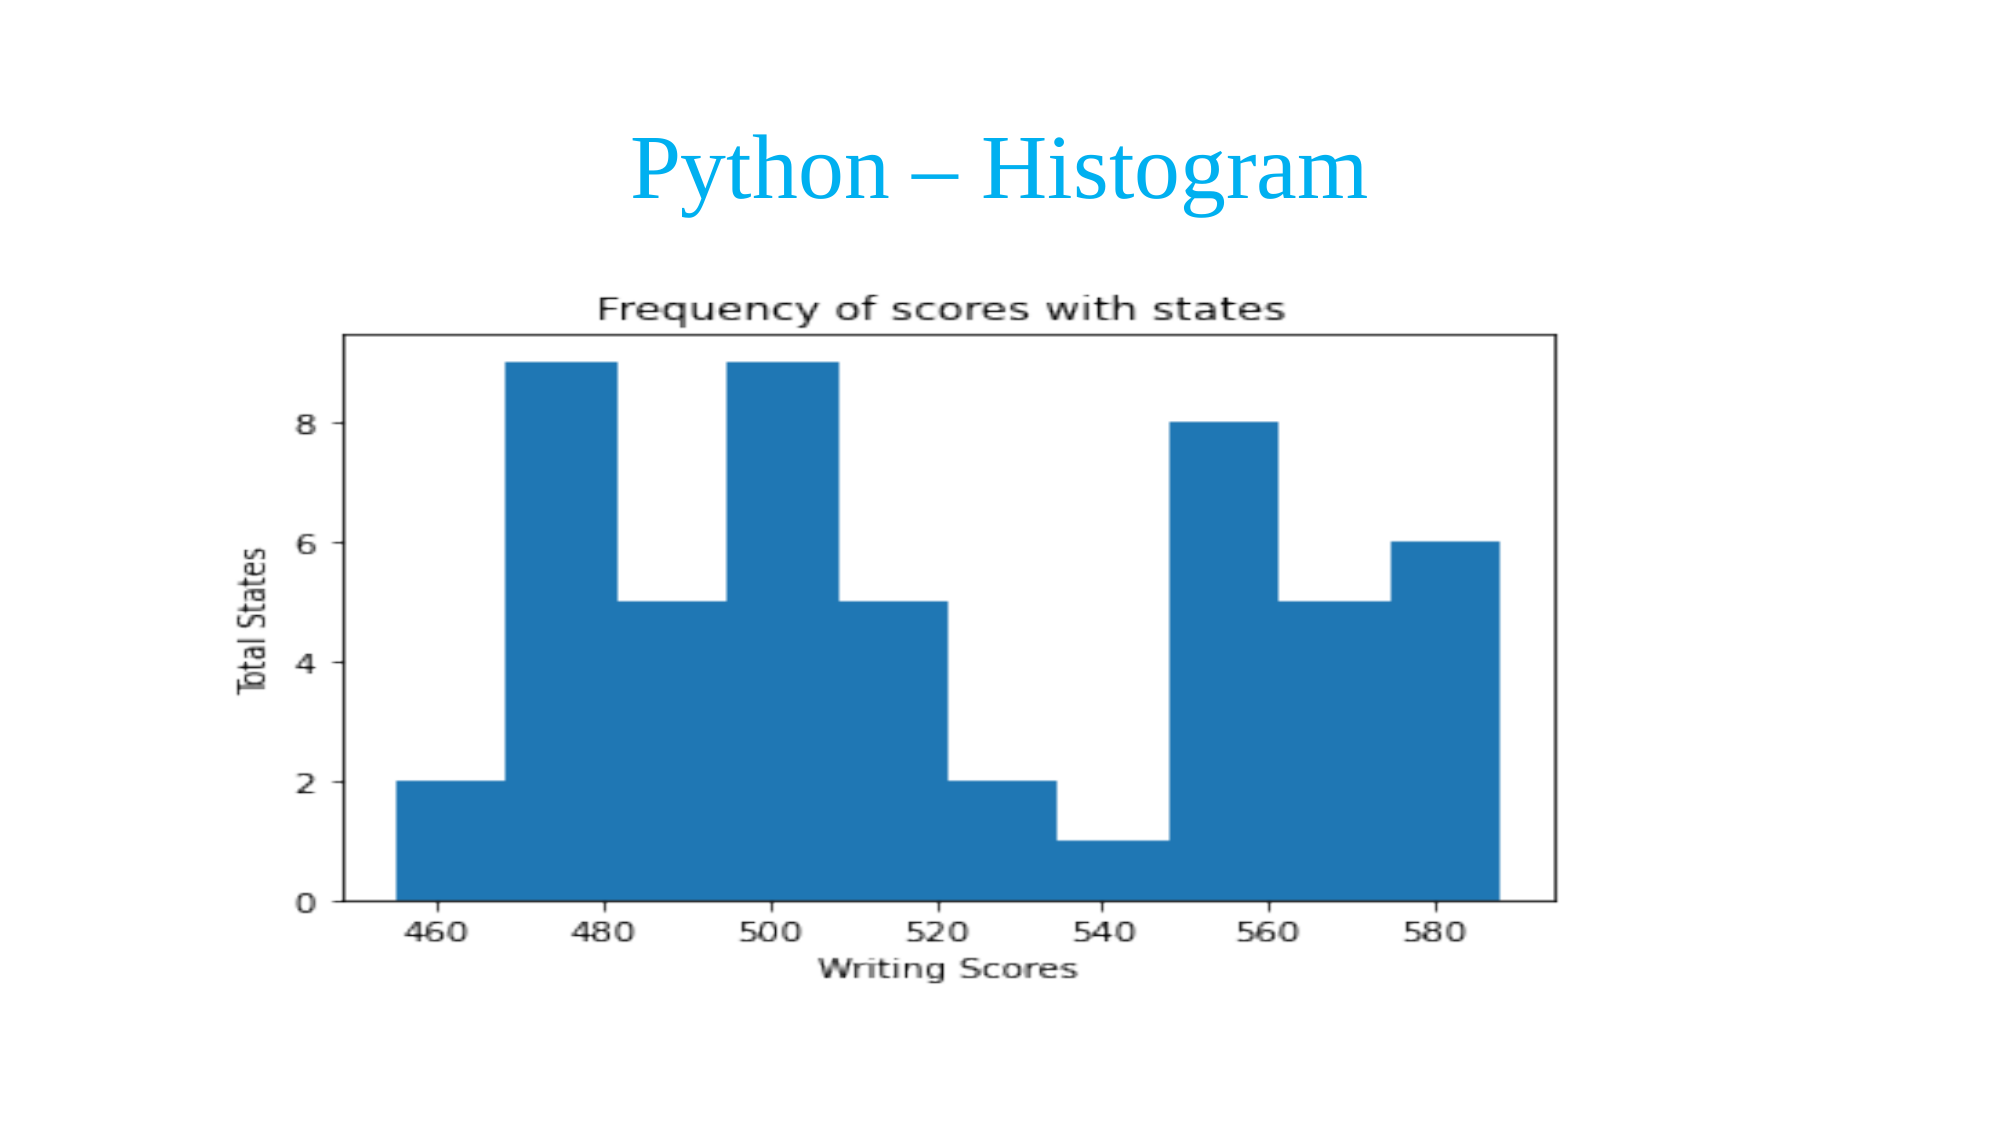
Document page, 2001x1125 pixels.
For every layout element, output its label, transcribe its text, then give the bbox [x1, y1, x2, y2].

title Python – Histogram [137, 59, 1863, 278]
picture [216, 277, 1581, 1000]
